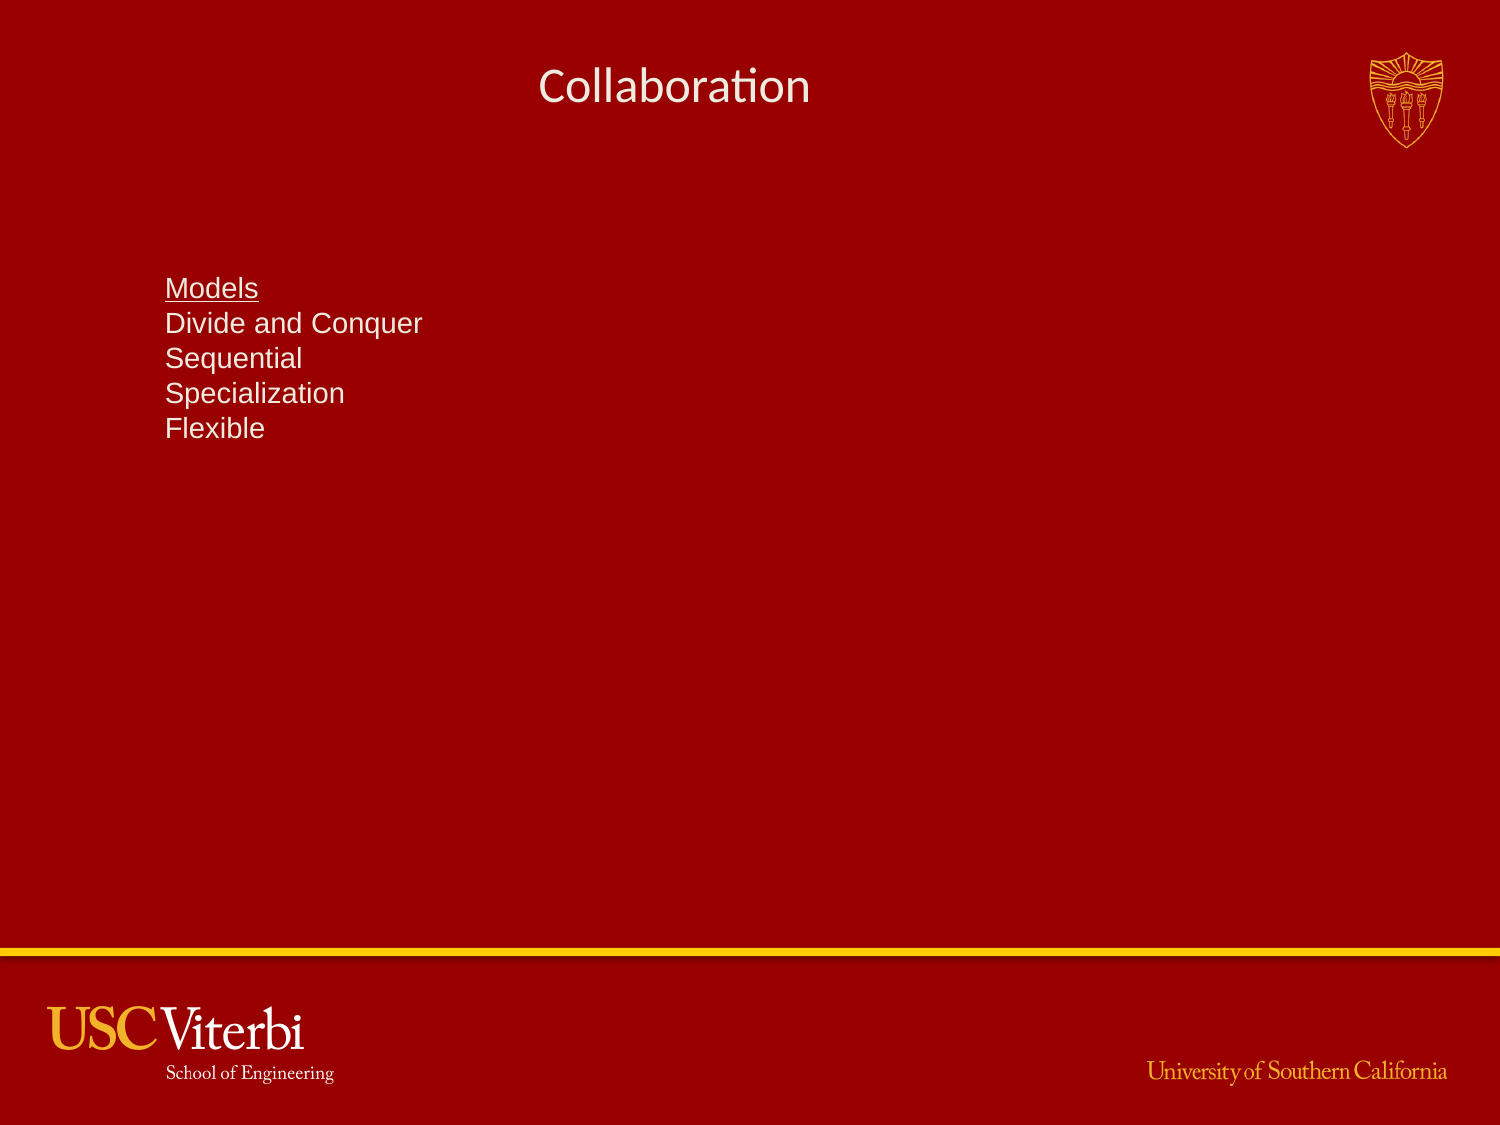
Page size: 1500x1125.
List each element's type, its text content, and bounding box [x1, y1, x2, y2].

list Models Divide and Conquer Sequential Specialization Flexible [0, 262, 1350, 1005]
picture [1147, 1060, 1447, 1086]
title Collaboration [0, 45, 1350, 233]
picture [47, 1006, 334, 1084]
picture [1345, 39, 1468, 162]
